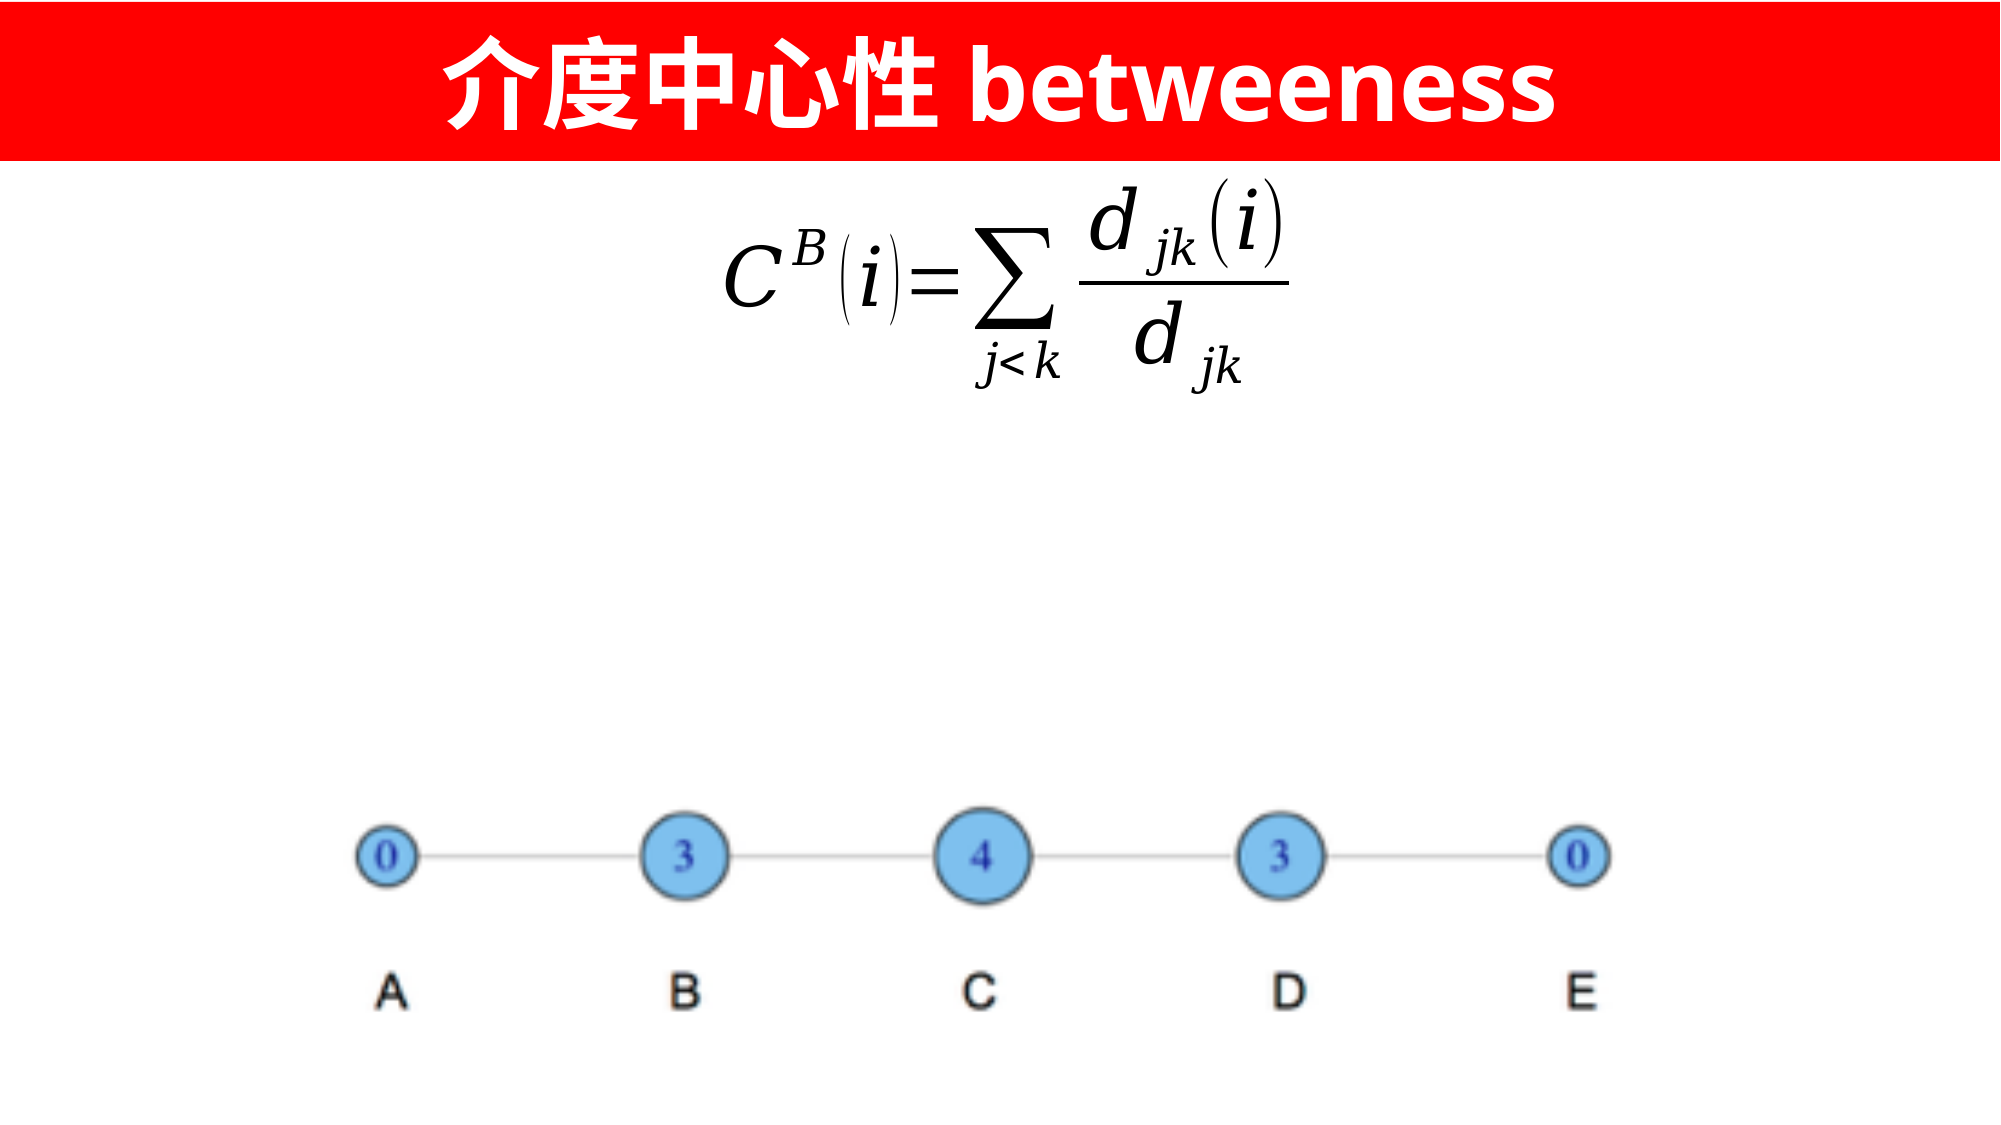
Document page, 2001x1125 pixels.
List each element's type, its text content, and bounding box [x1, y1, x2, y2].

picture [269, 739, 1721, 1059]
title 介度中心性betweeness [0, 1, 2000, 162]
